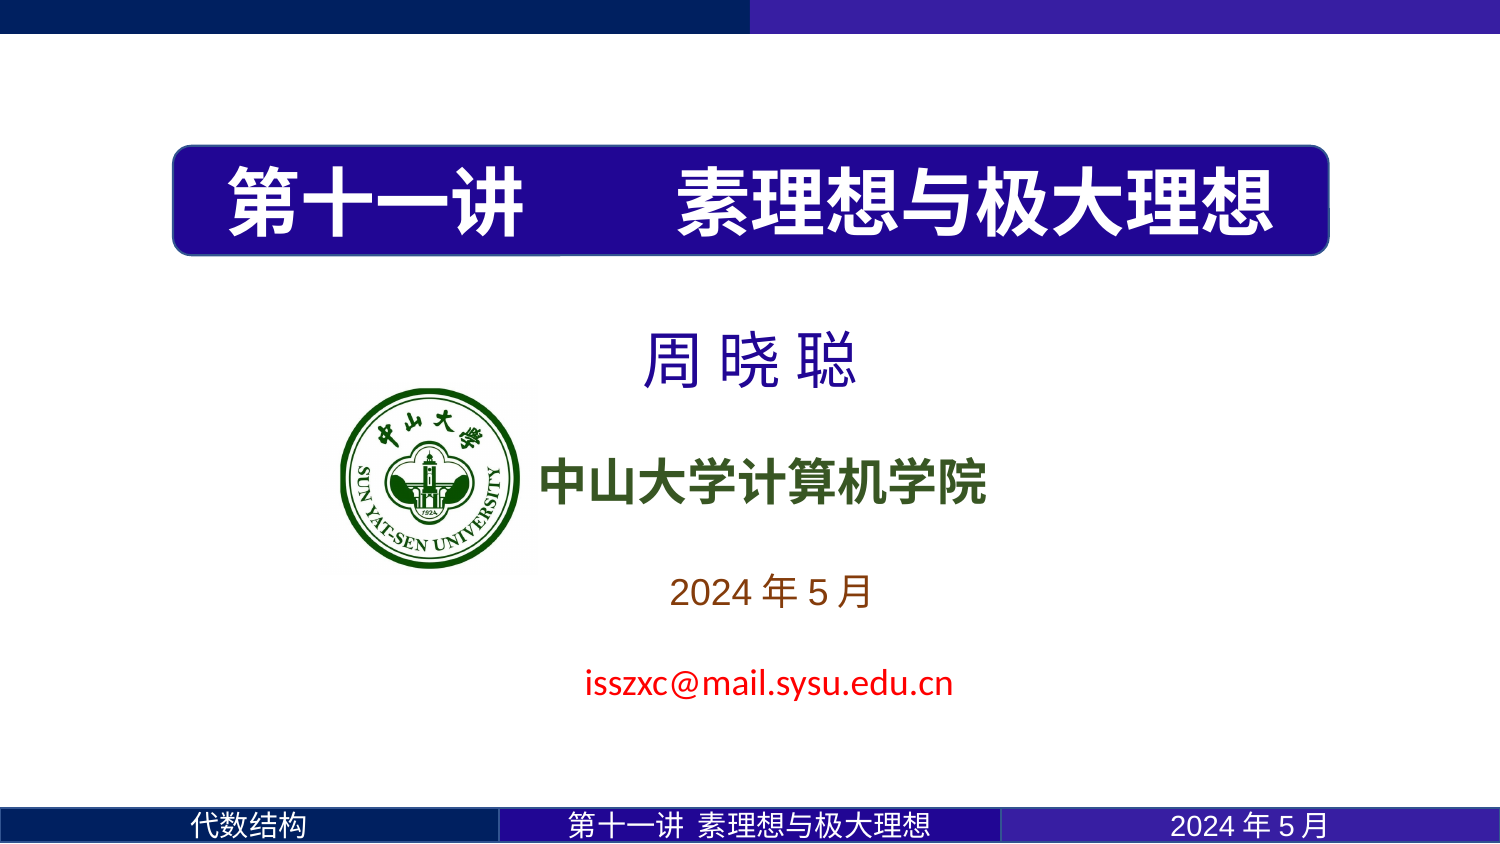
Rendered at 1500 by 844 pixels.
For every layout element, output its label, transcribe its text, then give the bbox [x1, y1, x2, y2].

text_box 第十一讲 素理想与极大理想 [498, 807, 1000, 843]
text_box 2024年5月 [595, 560, 949, 621]
text_box 代数结构 [0, 807, 498, 843]
text_box [0, 0, 749, 35]
text_box 第十一讲 素理想与极大理想 [171, 144, 1330, 257]
text_box isszxc@mail.sysu.edu.cn [209, 650, 1329, 711]
picture [320, 382, 538, 575]
text_box 中山大学计算机学院 [538, 442, 1081, 518]
text_box 2024年5月 [1000, 807, 1500, 843]
text_box [749, 0, 1500, 35]
text_box 周 晓 聪 [537, 313, 962, 404]
